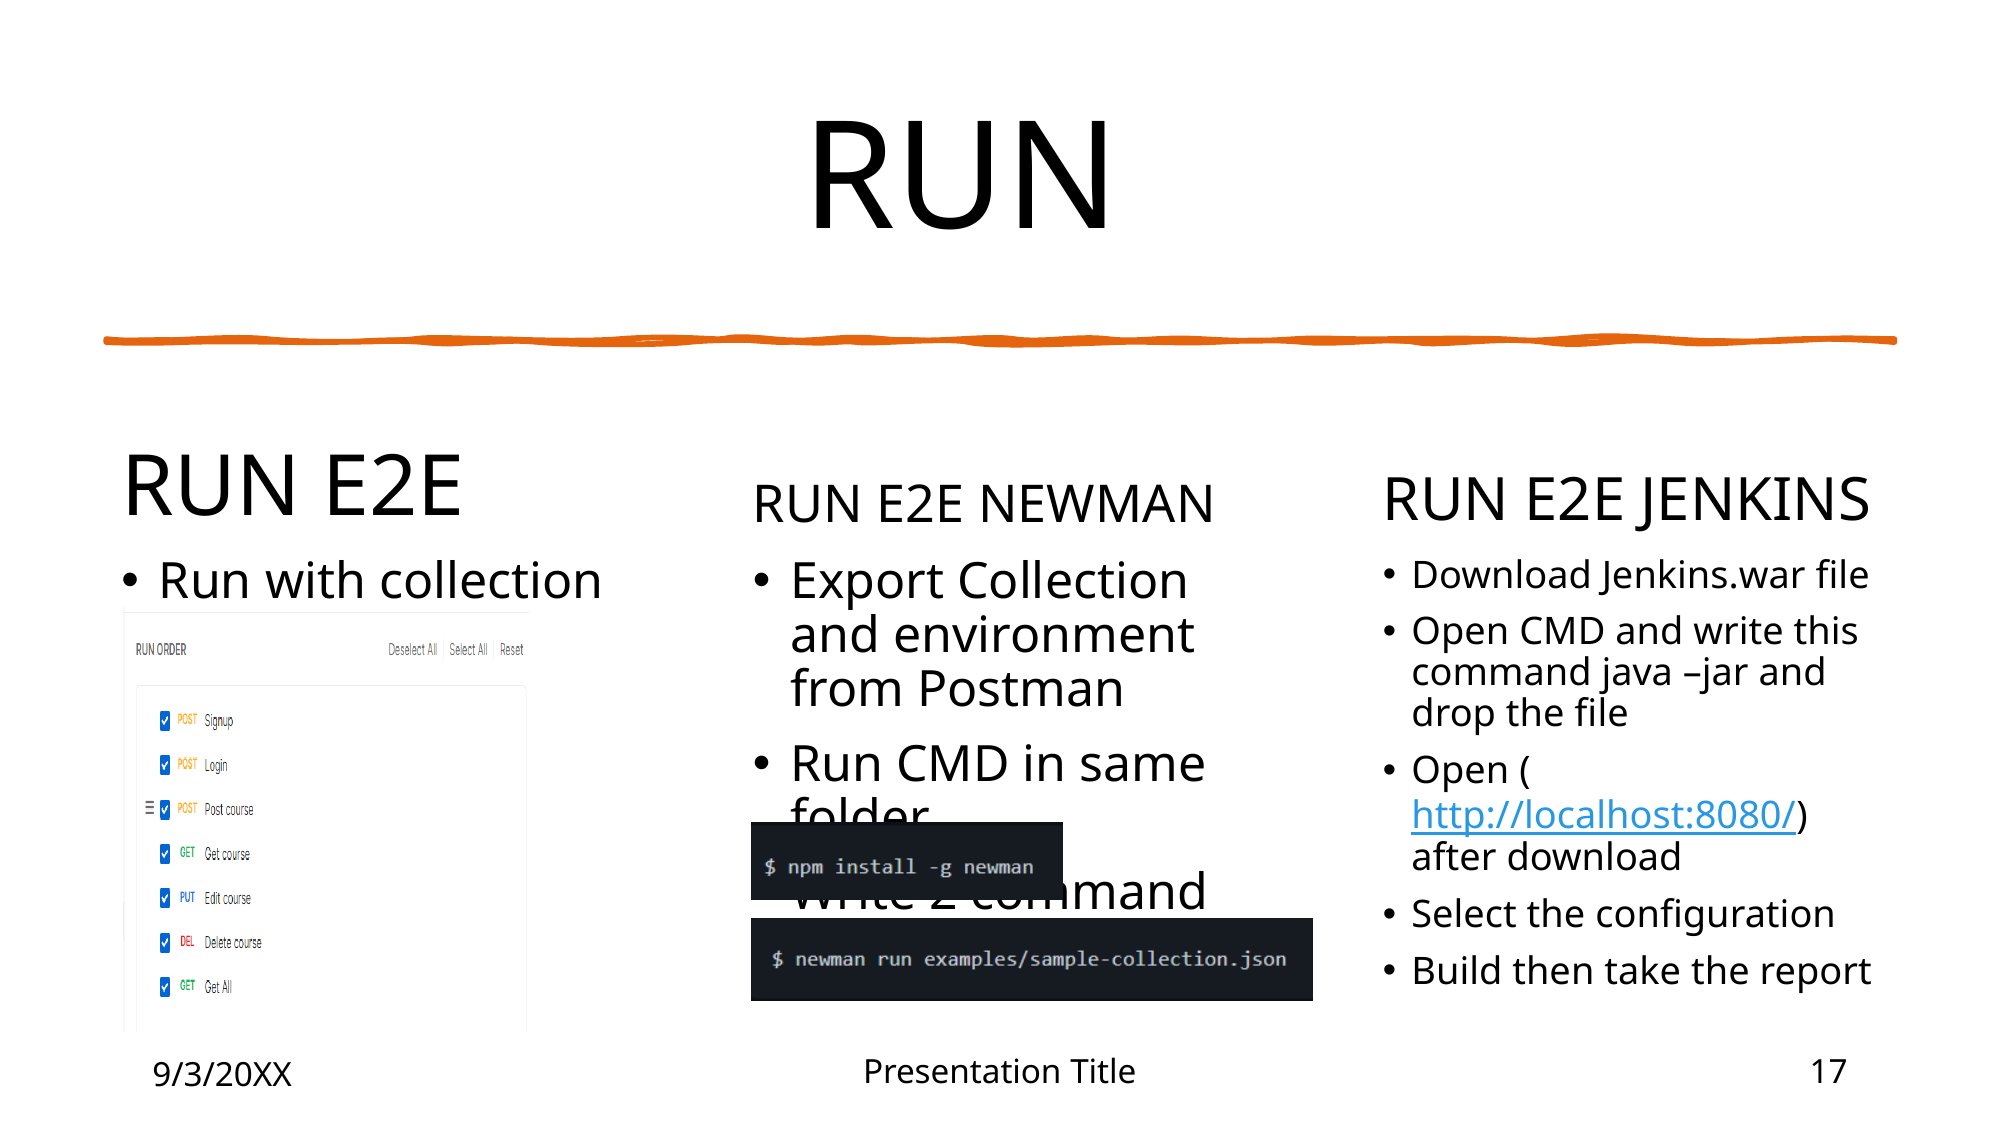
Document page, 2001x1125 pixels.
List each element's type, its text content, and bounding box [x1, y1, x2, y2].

list RUN E2E NEWMAN [738, 423, 1263, 540]
list RUN E2E [106, 423, 632, 540]
list Run with collection in postman [106, 547, 632, 1024]
picture [123, 606, 529, 1032]
footer Presentation Title [662, 1042, 1338, 1103]
list RUN E2E JENKINS [1368, 423, 1893, 540]
slide_number 17 [1412, 1042, 1863, 1103]
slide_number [137, 1042, 588, 1103]
list Export Collection and environment from Postman Run CMD in same folder Write 2 command line [738, 547, 1263, 1016]
picture [751, 822, 1063, 900]
title RUN [137, 59, 1863, 278]
list Download Jenkins.war file Open CMD and write this command java –jar and drop the file Open (http://localhost:8080/) after download Select the configuration Build then take the report [1368, 547, 1893, 1016]
picture [751, 918, 1313, 1002]
